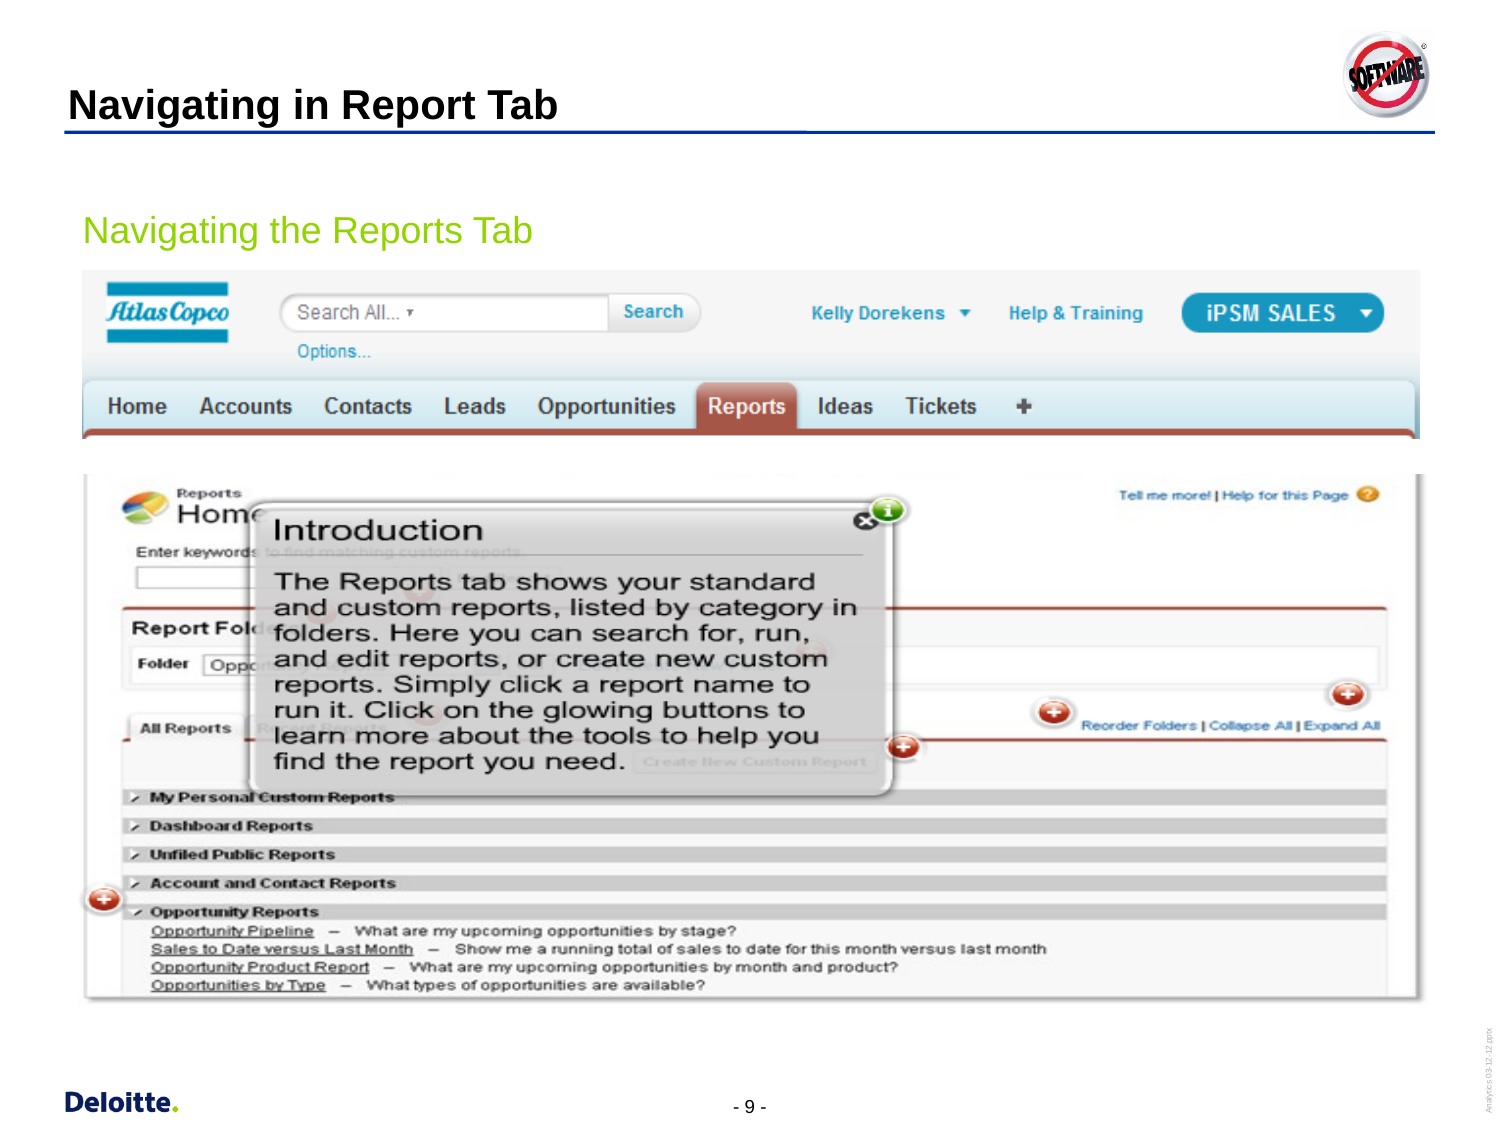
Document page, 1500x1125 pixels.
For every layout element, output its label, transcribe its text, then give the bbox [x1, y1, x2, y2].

title Navigating in Report Tab [67, 76, 1435, 129]
text_box Navigating the Reports Tab [67, 198, 818, 304]
picture [1339, 28, 1433, 76]
picture [64, 1090, 179, 1113]
picture [82, 270, 1421, 440]
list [37, 474, 1466, 1041]
